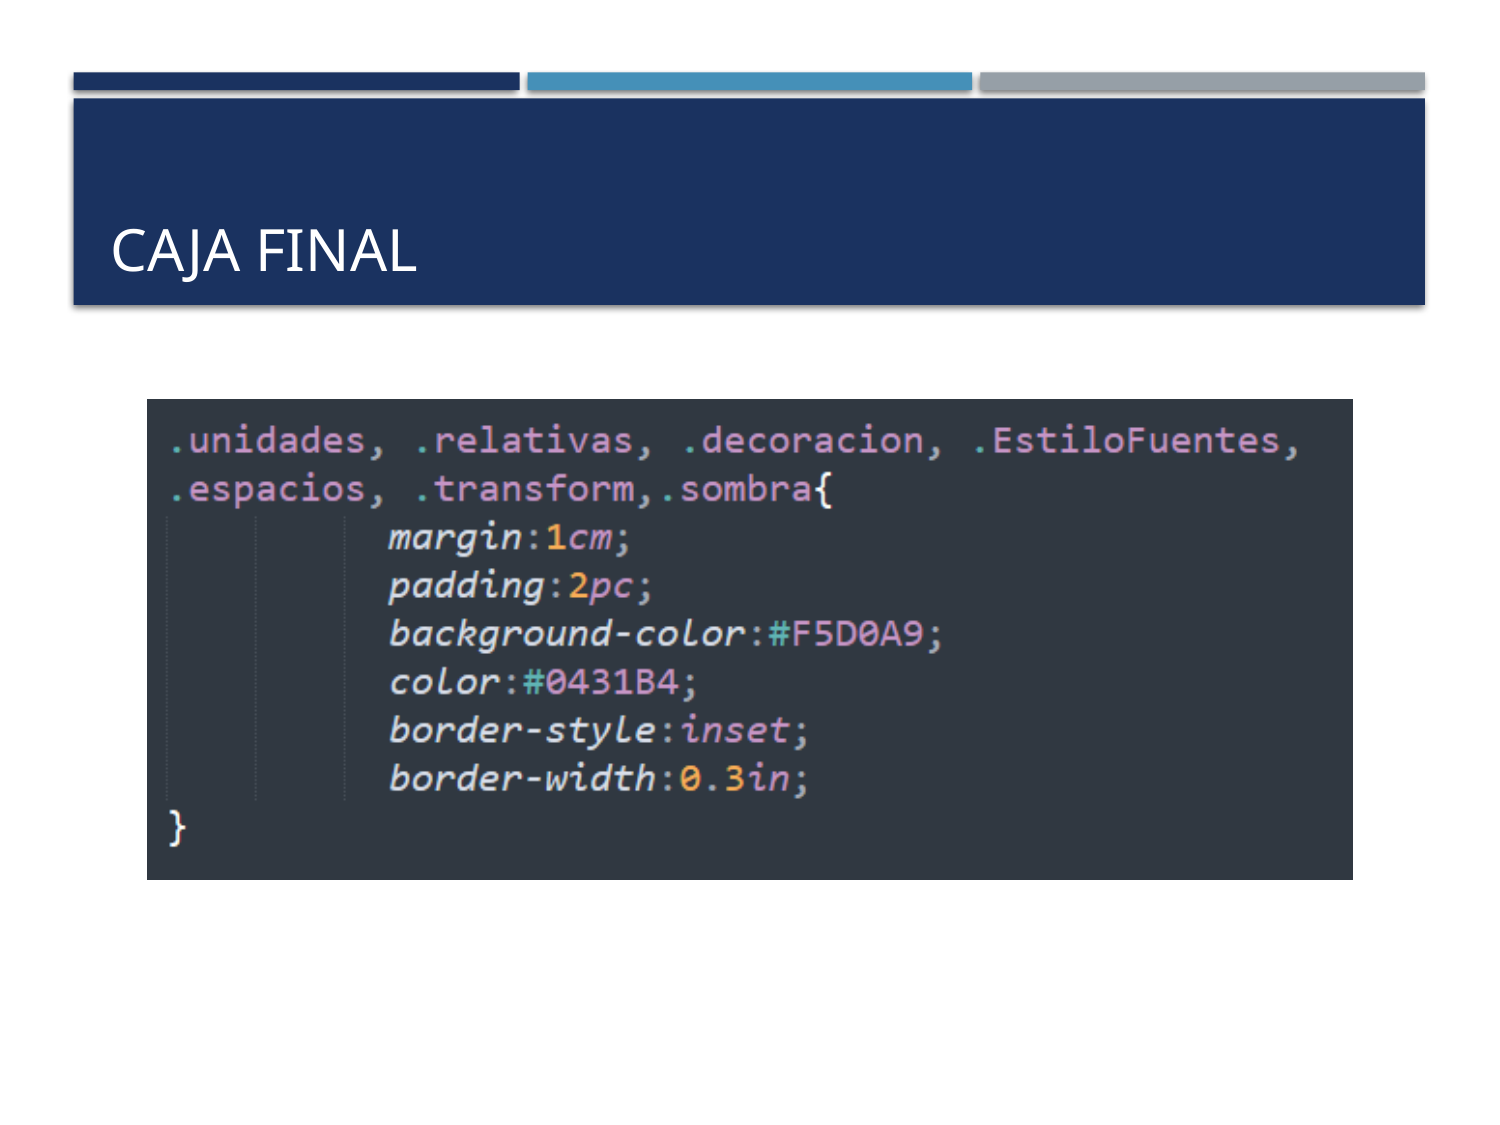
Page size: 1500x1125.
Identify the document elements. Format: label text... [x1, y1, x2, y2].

picture [147, 398, 1353, 881]
title Caja final [95, 112, 1406, 291]
